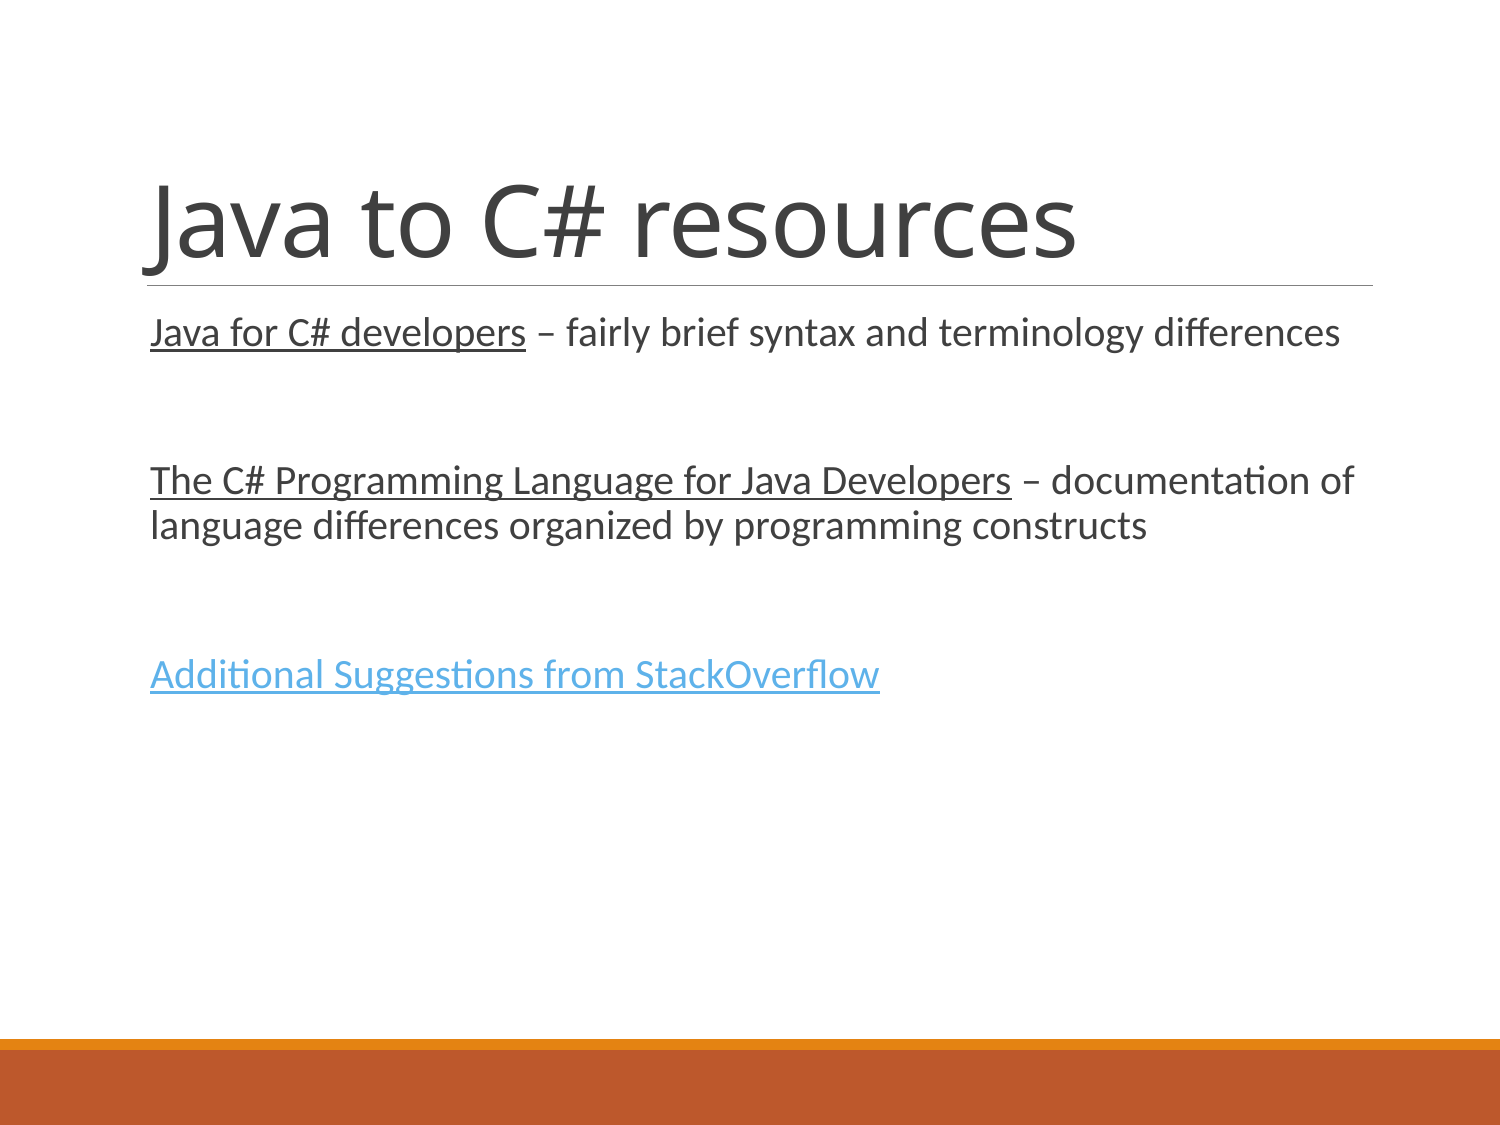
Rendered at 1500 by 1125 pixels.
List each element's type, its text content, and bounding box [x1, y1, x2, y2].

title Java to C# resources [135, 47, 1373, 285]
list Java for C# developers – fairly brief syntax and terminology differences The C# Programming Language for Java Developers – documentation of language differences organized by programming constructs Additional Suggestions from StackOverflow [135, 302, 1373, 963]
